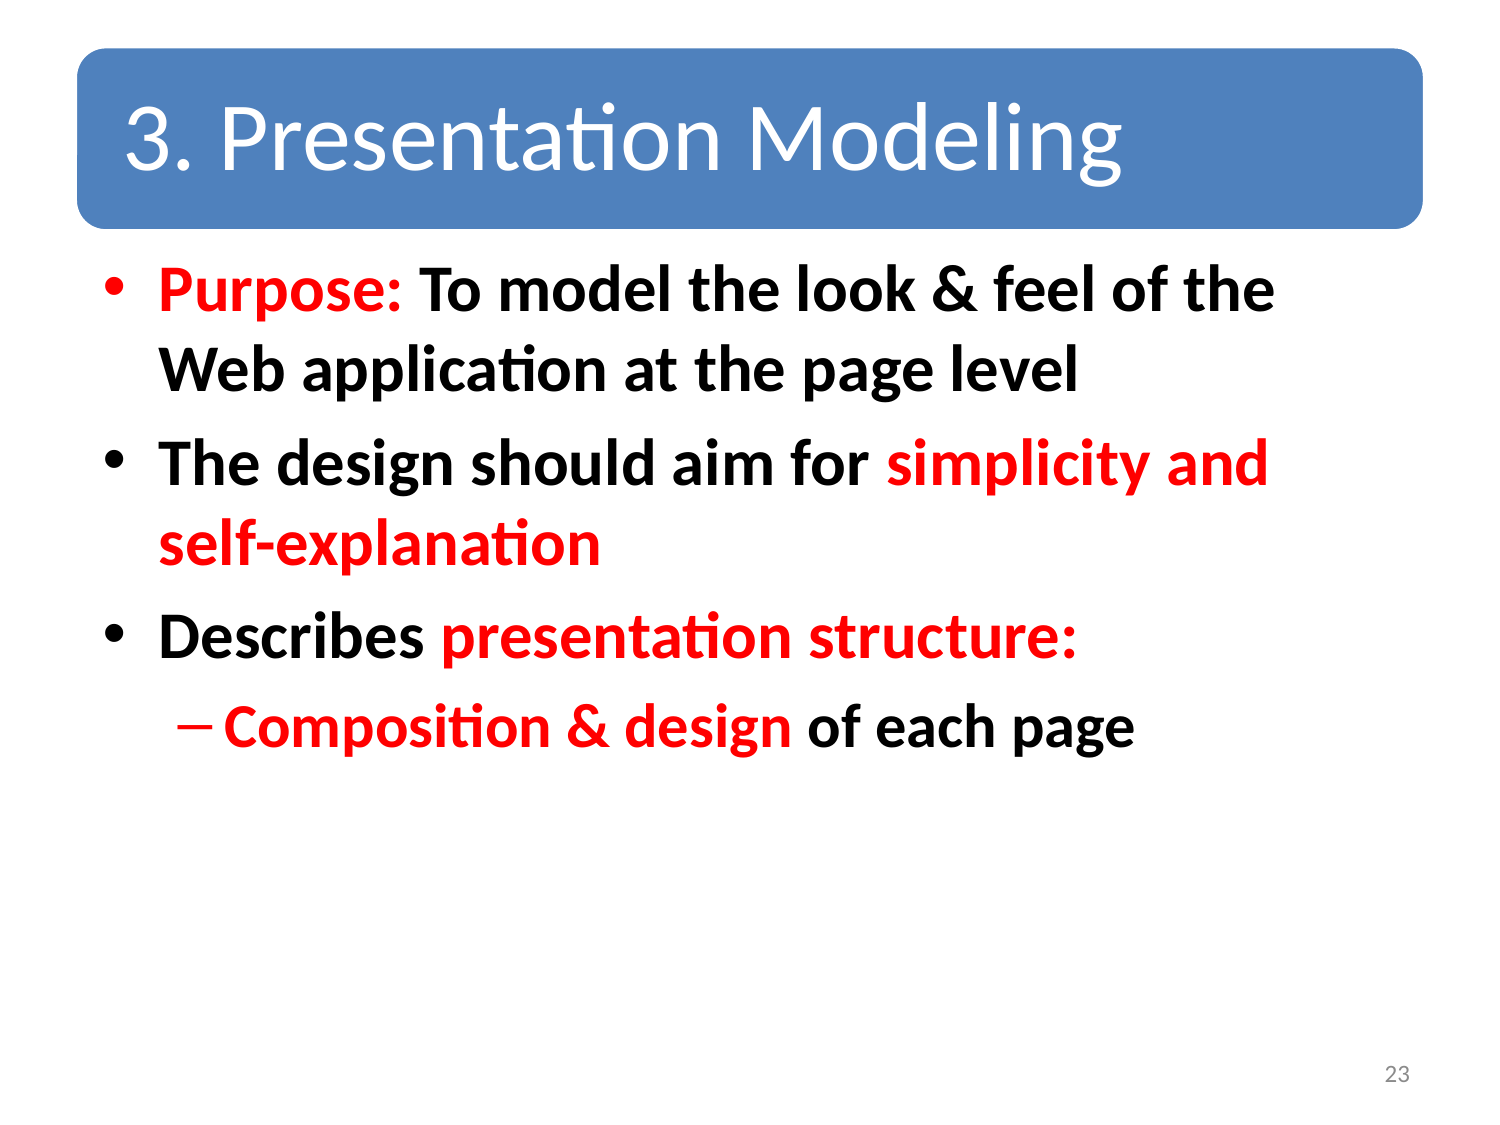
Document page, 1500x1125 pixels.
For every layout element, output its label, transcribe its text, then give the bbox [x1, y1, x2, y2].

list Purpose: To model the look & feel of the Web application at the page level The design should aim for simplicity and self-explanation Describes presentation structure: Composition & design of each page [87, 242, 1388, 1038]
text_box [74, 44, 1426, 233]
slide_number 23 [1074, 1042, 1425, 1103]
